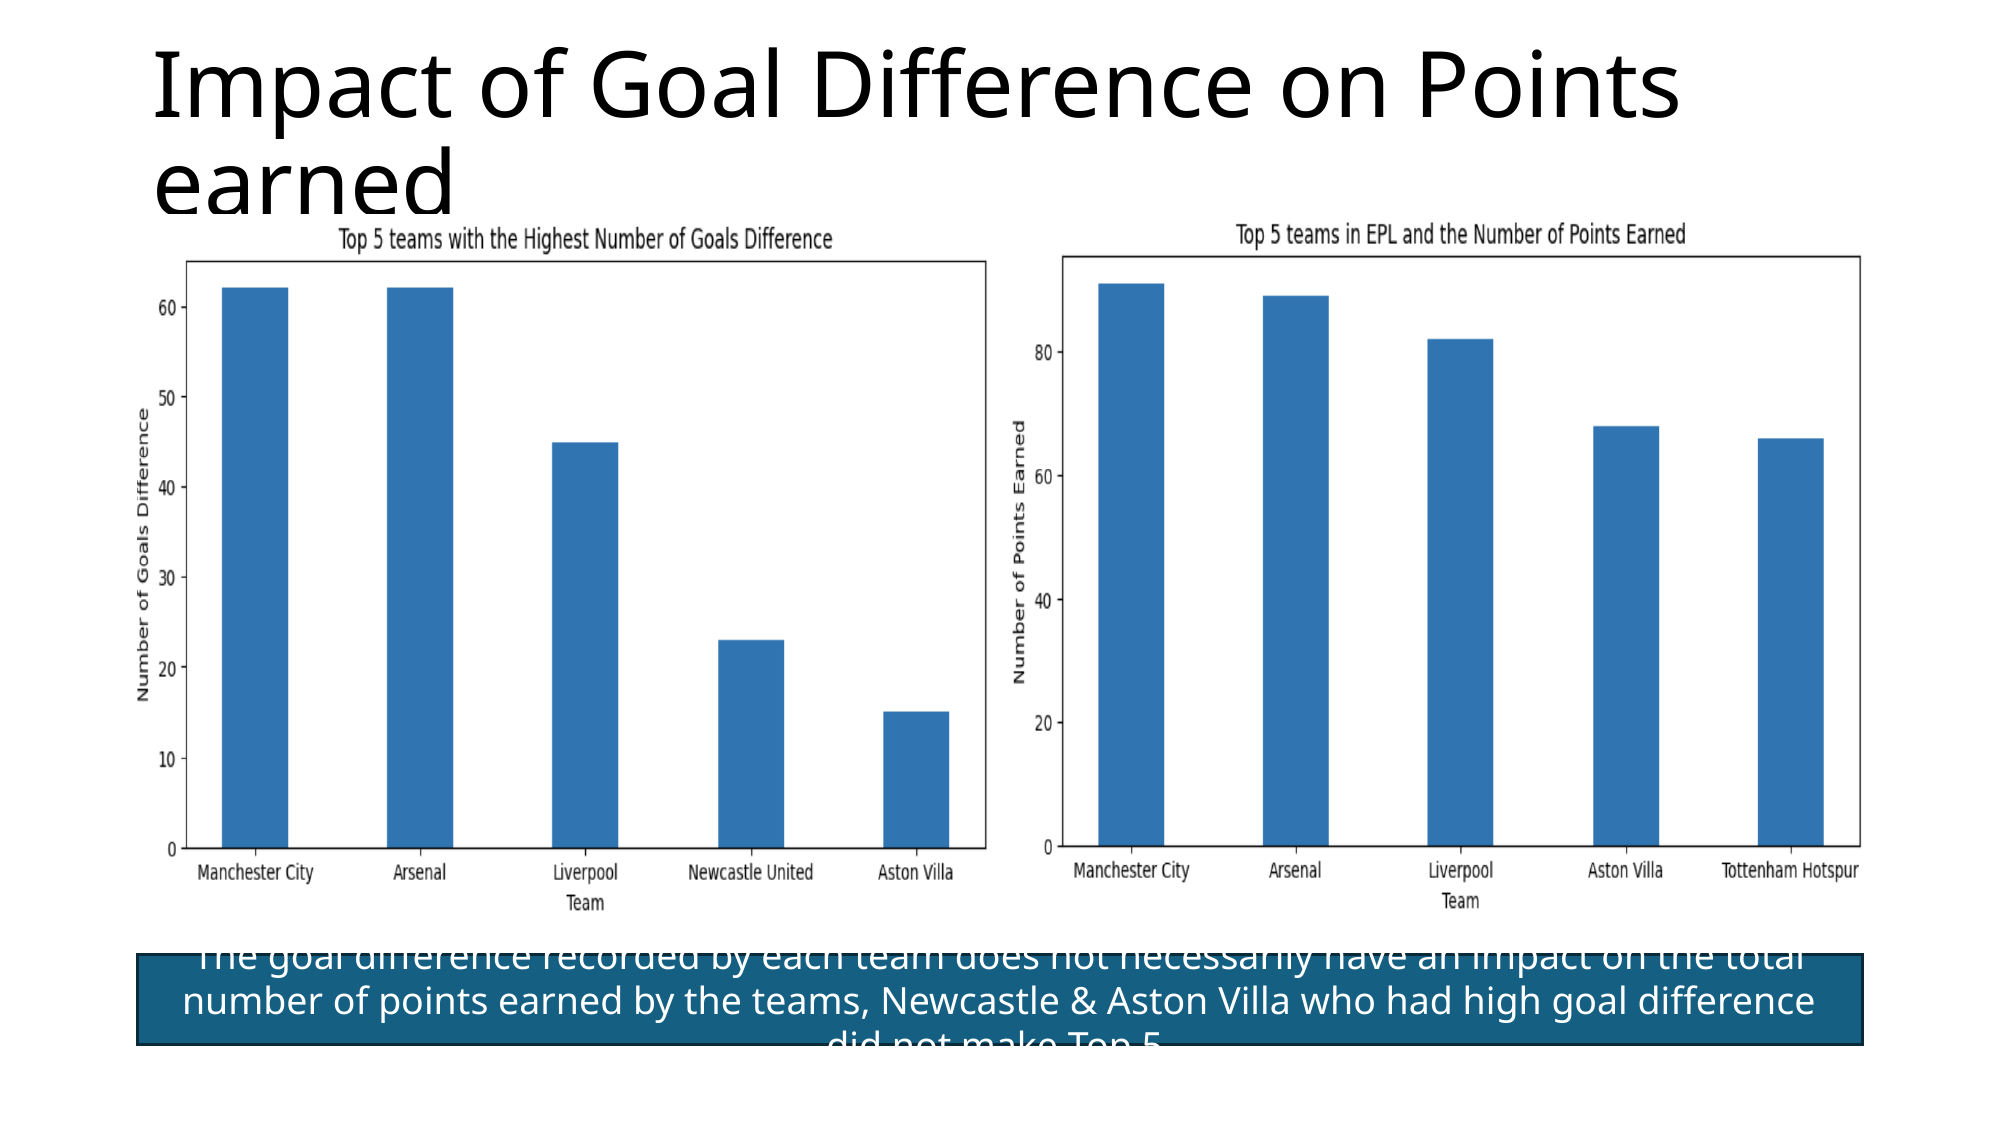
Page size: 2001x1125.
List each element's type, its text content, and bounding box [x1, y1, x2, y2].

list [1011, 214, 1863, 916]
title Impact of Goal Difference on Points earned [137, 59, 1863, 215]
text_box The goal difference recorded by each team does not necessarily have an impact on the total number of points earned by the teams, Newcastle & Aston Villa who had high goal difference did not make Top 5. [136, 953, 1864, 1046]
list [136, 214, 988, 916]
